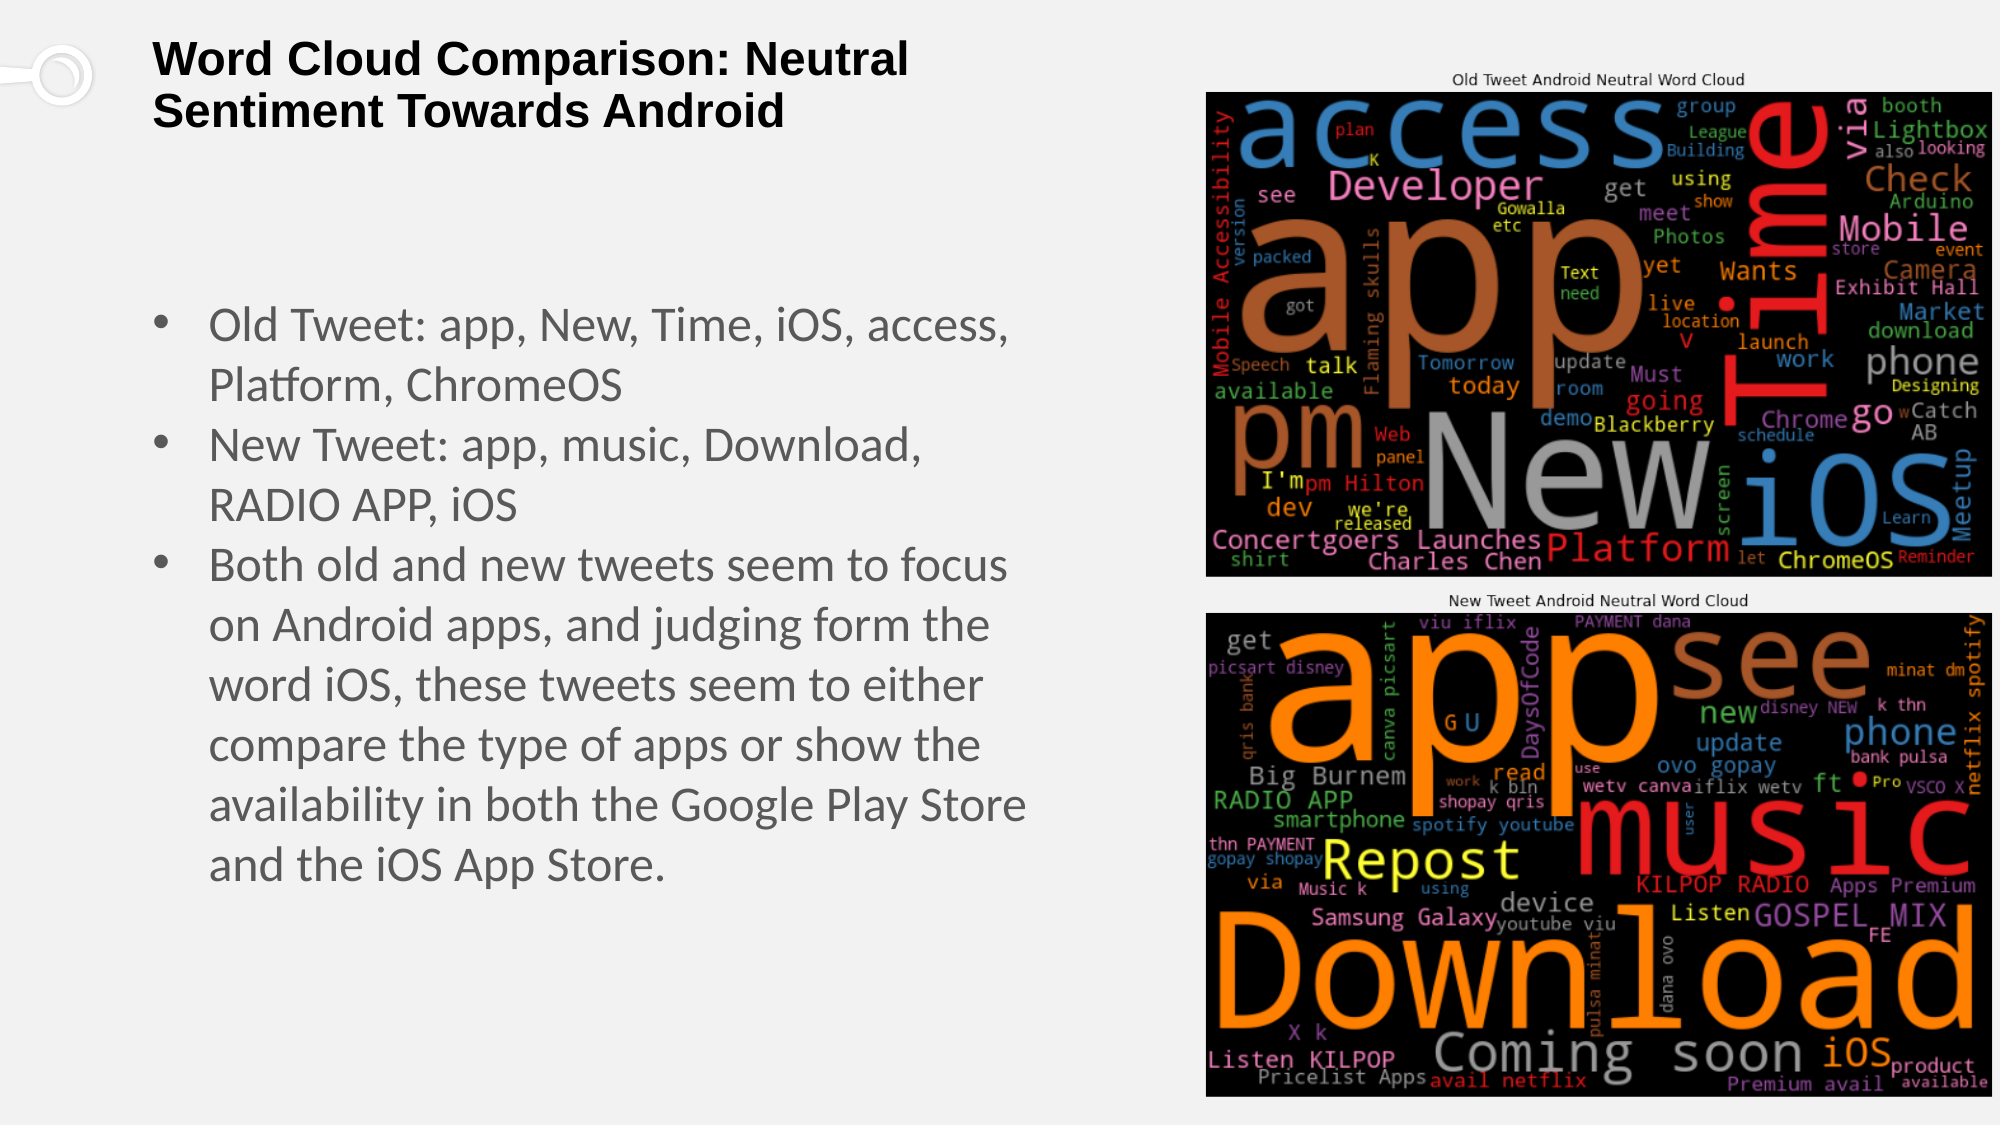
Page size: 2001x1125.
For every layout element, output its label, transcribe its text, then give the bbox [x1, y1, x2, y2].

text_box Old Tweet: app, New, Time, iOS, access, Platform, ChromeOS New Tweet: app, music, Download, RADIO APP, iOS Both old and new tweets seem to focus on Android apps, and judging form the word iOS, these tweets seem to either compare the type of apps or show the availability in both the Google Play Store and the iOS App Store. [137, 283, 1061, 899]
picture [1197, 64, 2000, 1106]
title Word Cloud Comparison: Neutral Sentiment Towards Android [137, 26, 1032, 148]
